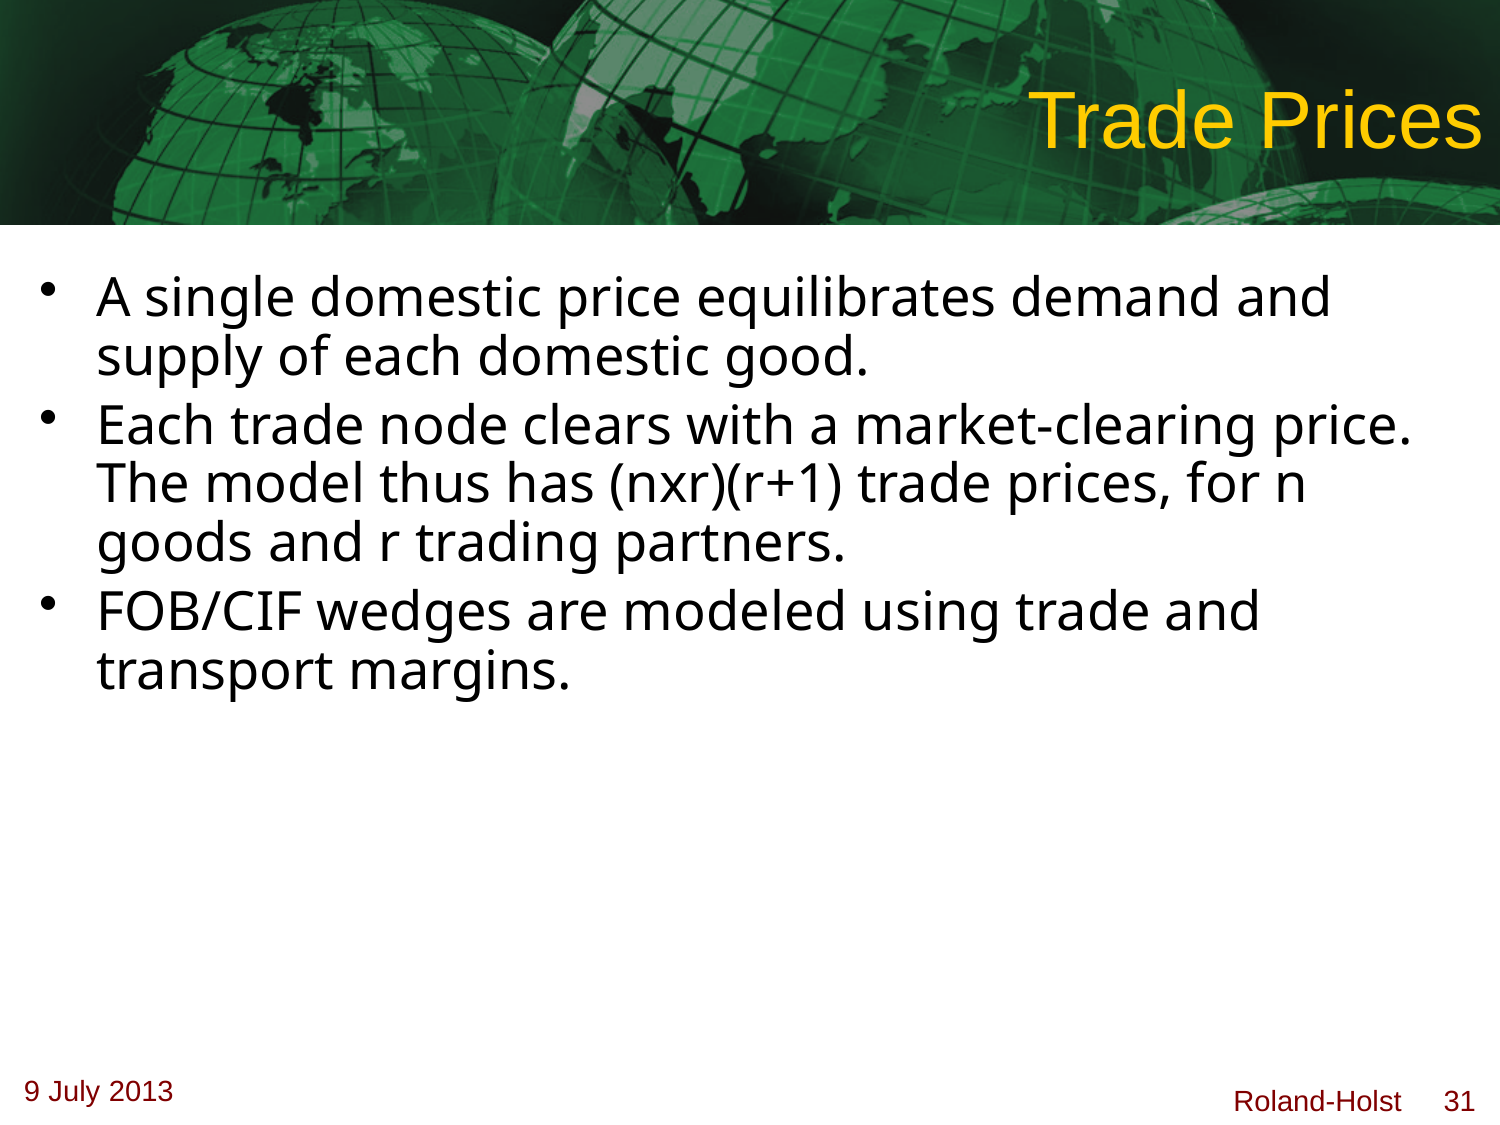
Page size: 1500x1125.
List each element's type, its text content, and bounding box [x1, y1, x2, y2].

title Trade Prices [382, 22, 1500, 211]
picture [0, 0, 1500, 225]
list A single domestic price equilibrates demand and supply of each domestic good. Each trade node clears with a market-clearing price. The model thus has (nxr)(r+1) trade prices, for n goods and r trading partners. FOB/CIF wedges are modeled using trade and transport margins. [24, 262, 1475, 1063]
